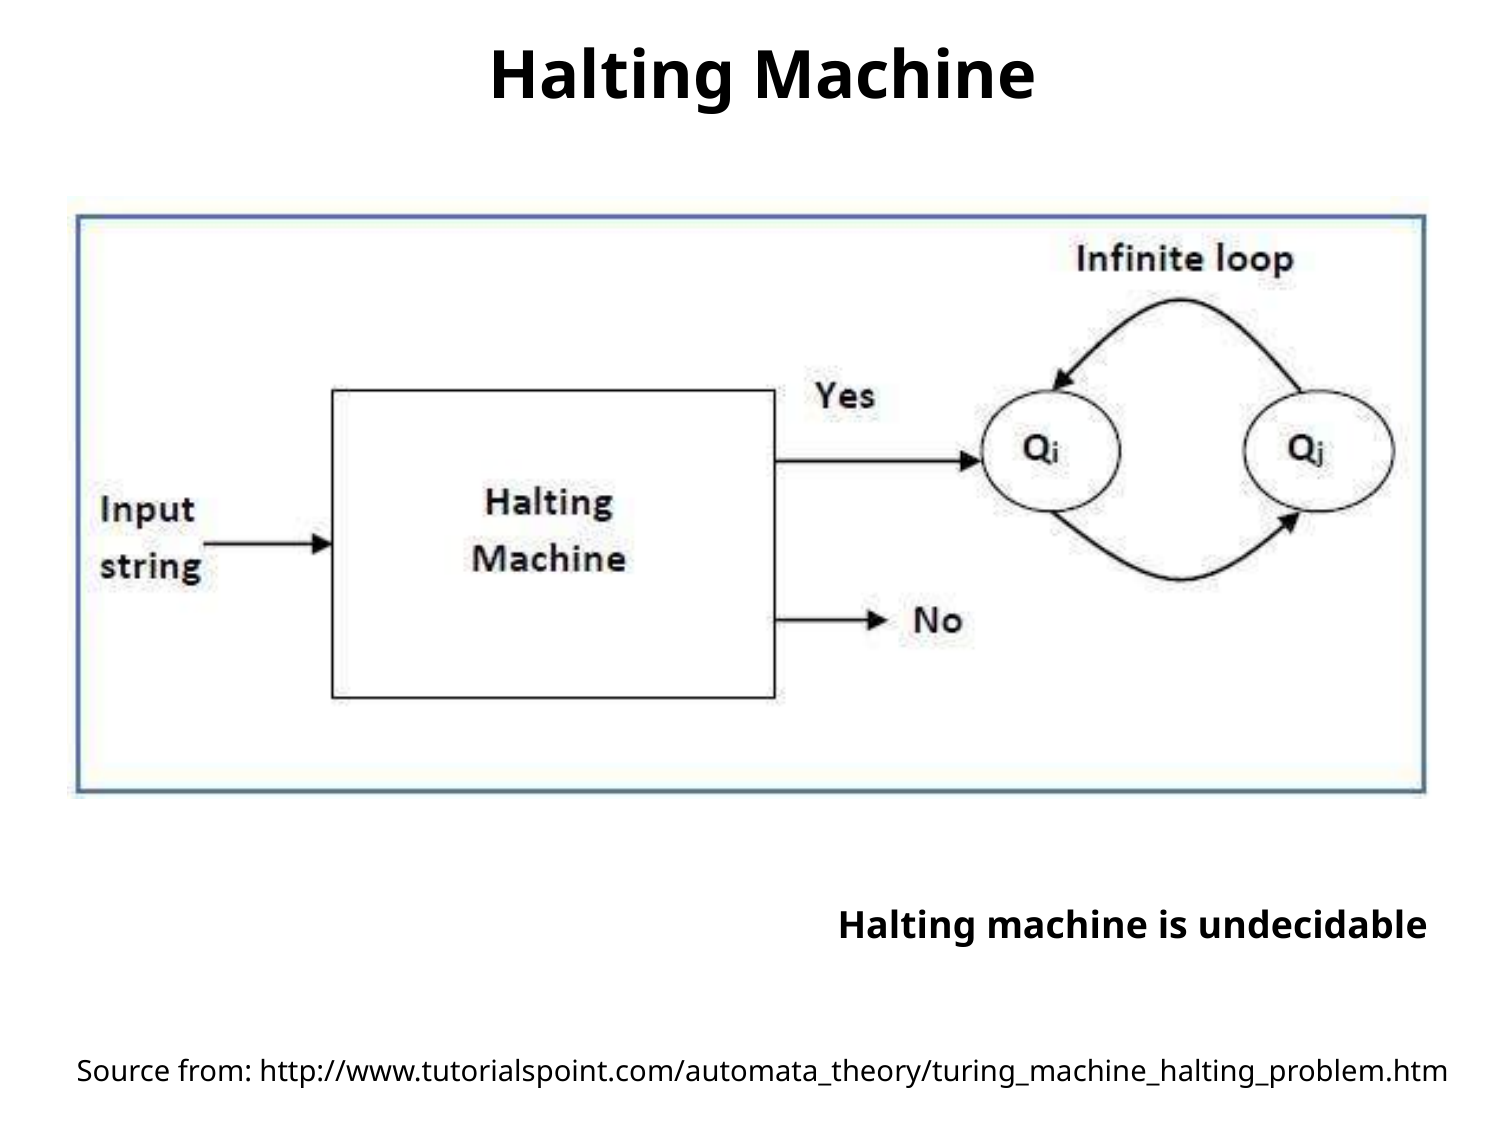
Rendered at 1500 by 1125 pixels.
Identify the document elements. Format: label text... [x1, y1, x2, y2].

text_box Source from: http://www.tutorialspoint.com/automata_theory/turing_machine_halting_problem.htm [61, 1044, 1465, 1095]
text_box Halting Machine [473, 24, 1053, 119]
text_box Halting machine is undecidable [822, 893, 1444, 953]
picture [67, 196, 1434, 799]
